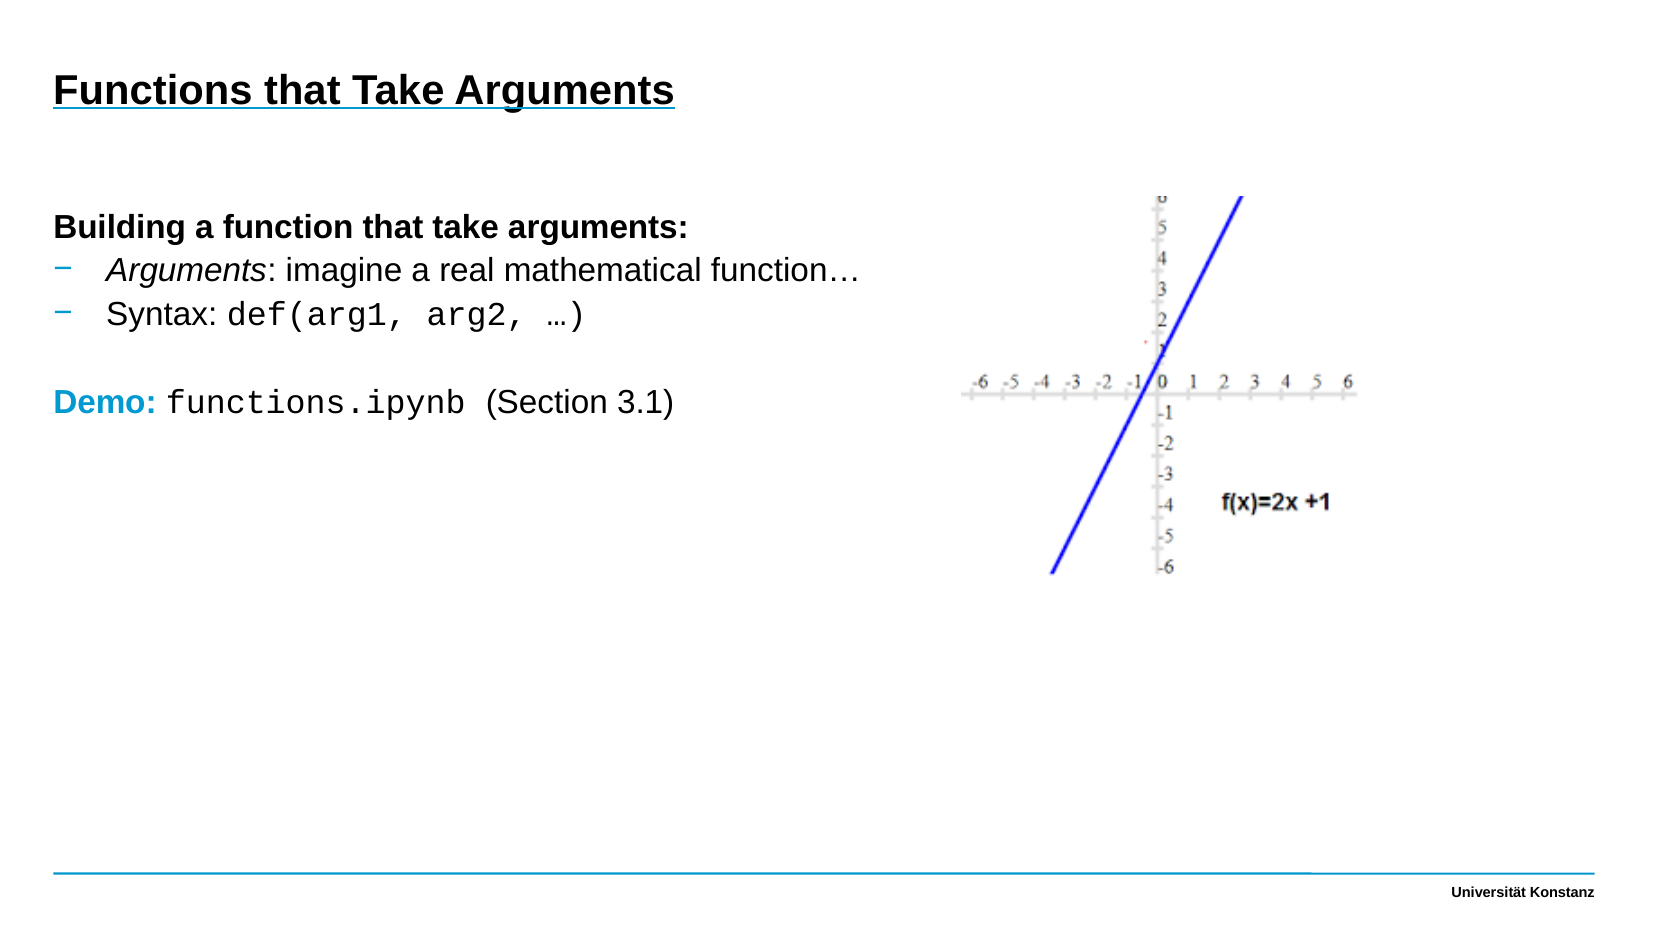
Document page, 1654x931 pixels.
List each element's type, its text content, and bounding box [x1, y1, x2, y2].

text_box Functions that Take Arguments [53, 66, 1093, 197]
text_box Building a function that take arguments: Arguments: imagine a real mathematical function… Syntax: def(arg1, arg2, …) Demo: functions.ipynb (Section 3.1) [53, 200, 1447, 815]
picture [961, 195, 1373, 593]
